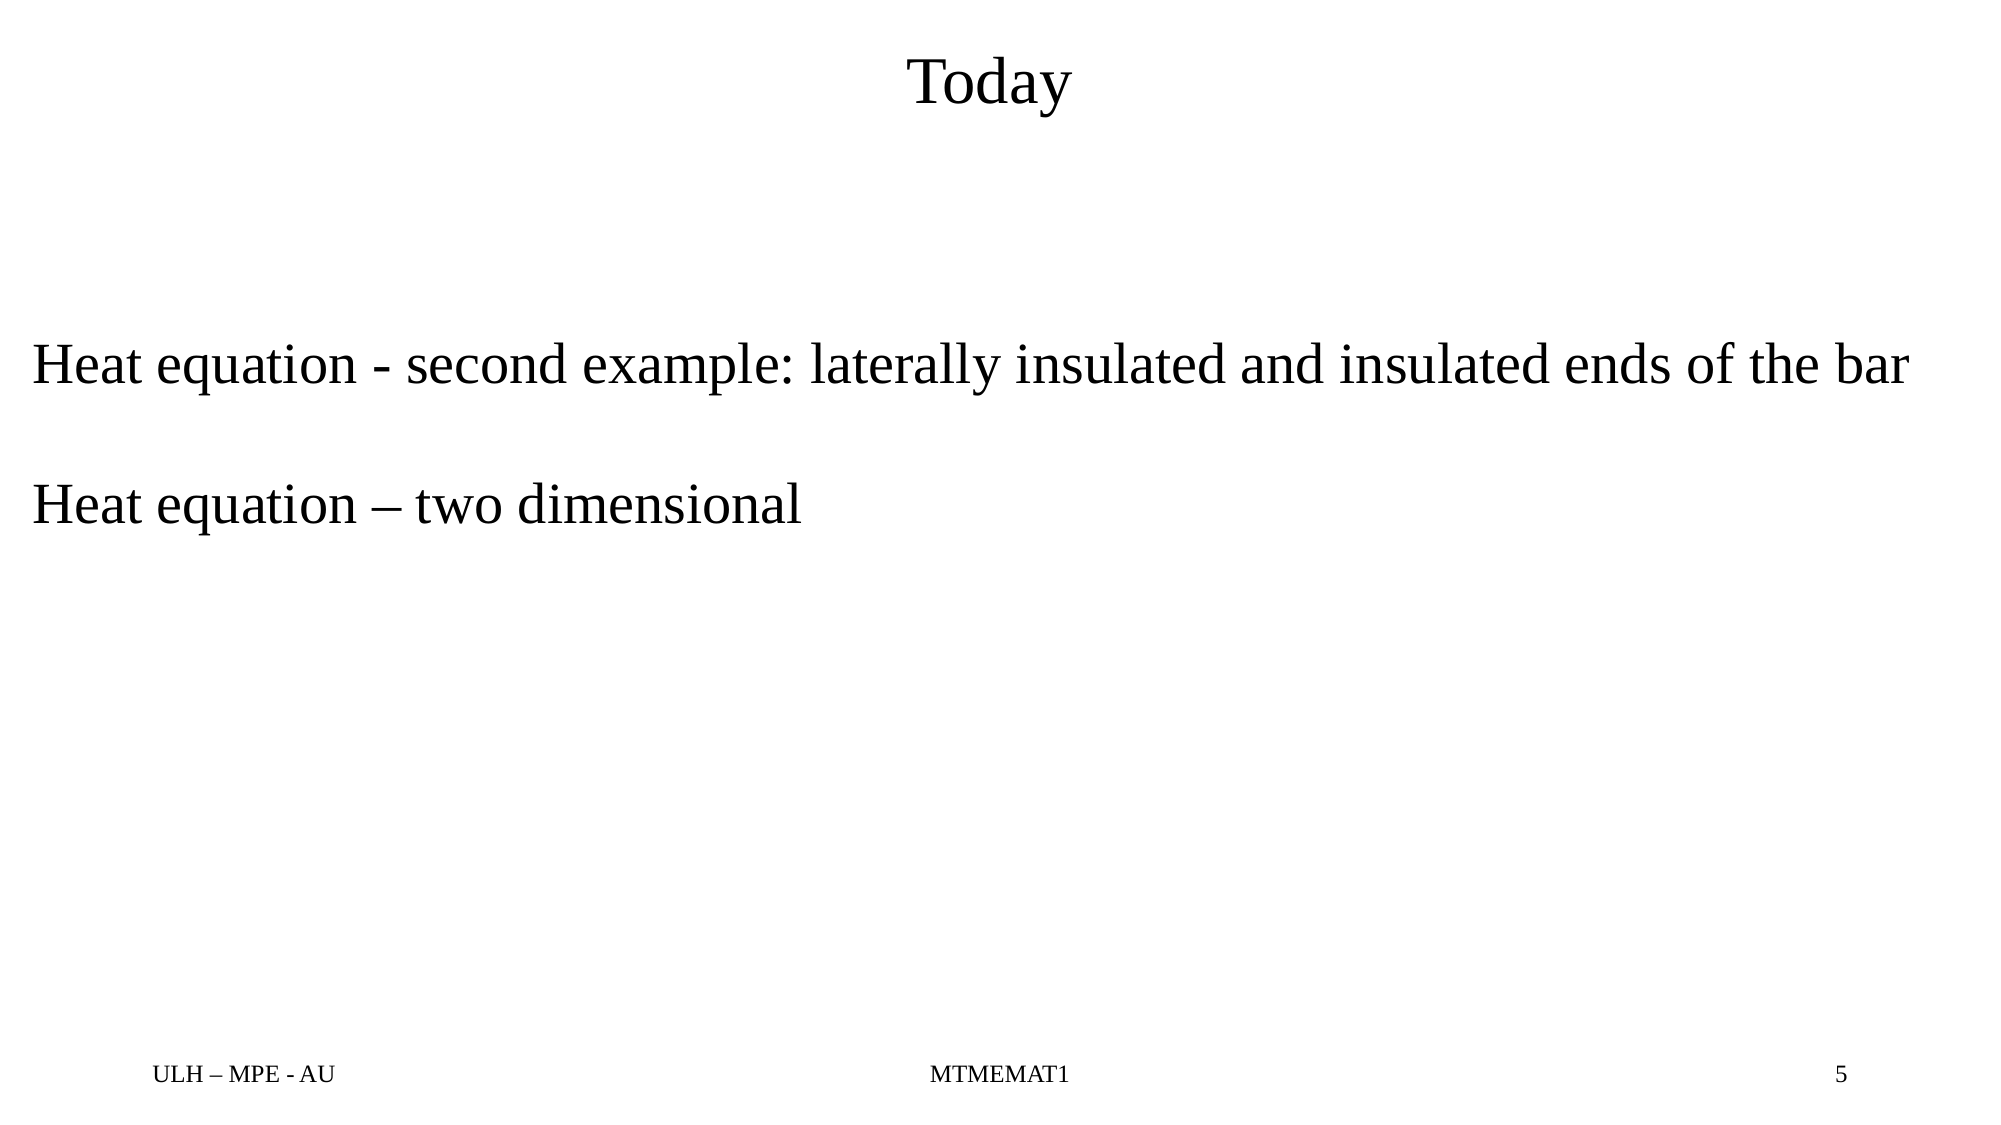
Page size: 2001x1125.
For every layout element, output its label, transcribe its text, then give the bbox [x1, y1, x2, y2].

title Today [46, 19, 1934, 144]
slide_number 5 [1412, 1042, 1863, 1103]
text_box Heat equation - second example: laterally insulated and insulated ends of the bar Heat equation – two dimensional [17, 318, 1934, 543]
slide_number ULH – MPE - AU [137, 1042, 588, 1103]
footer MTMEMAT1 [662, 1042, 1338, 1103]
